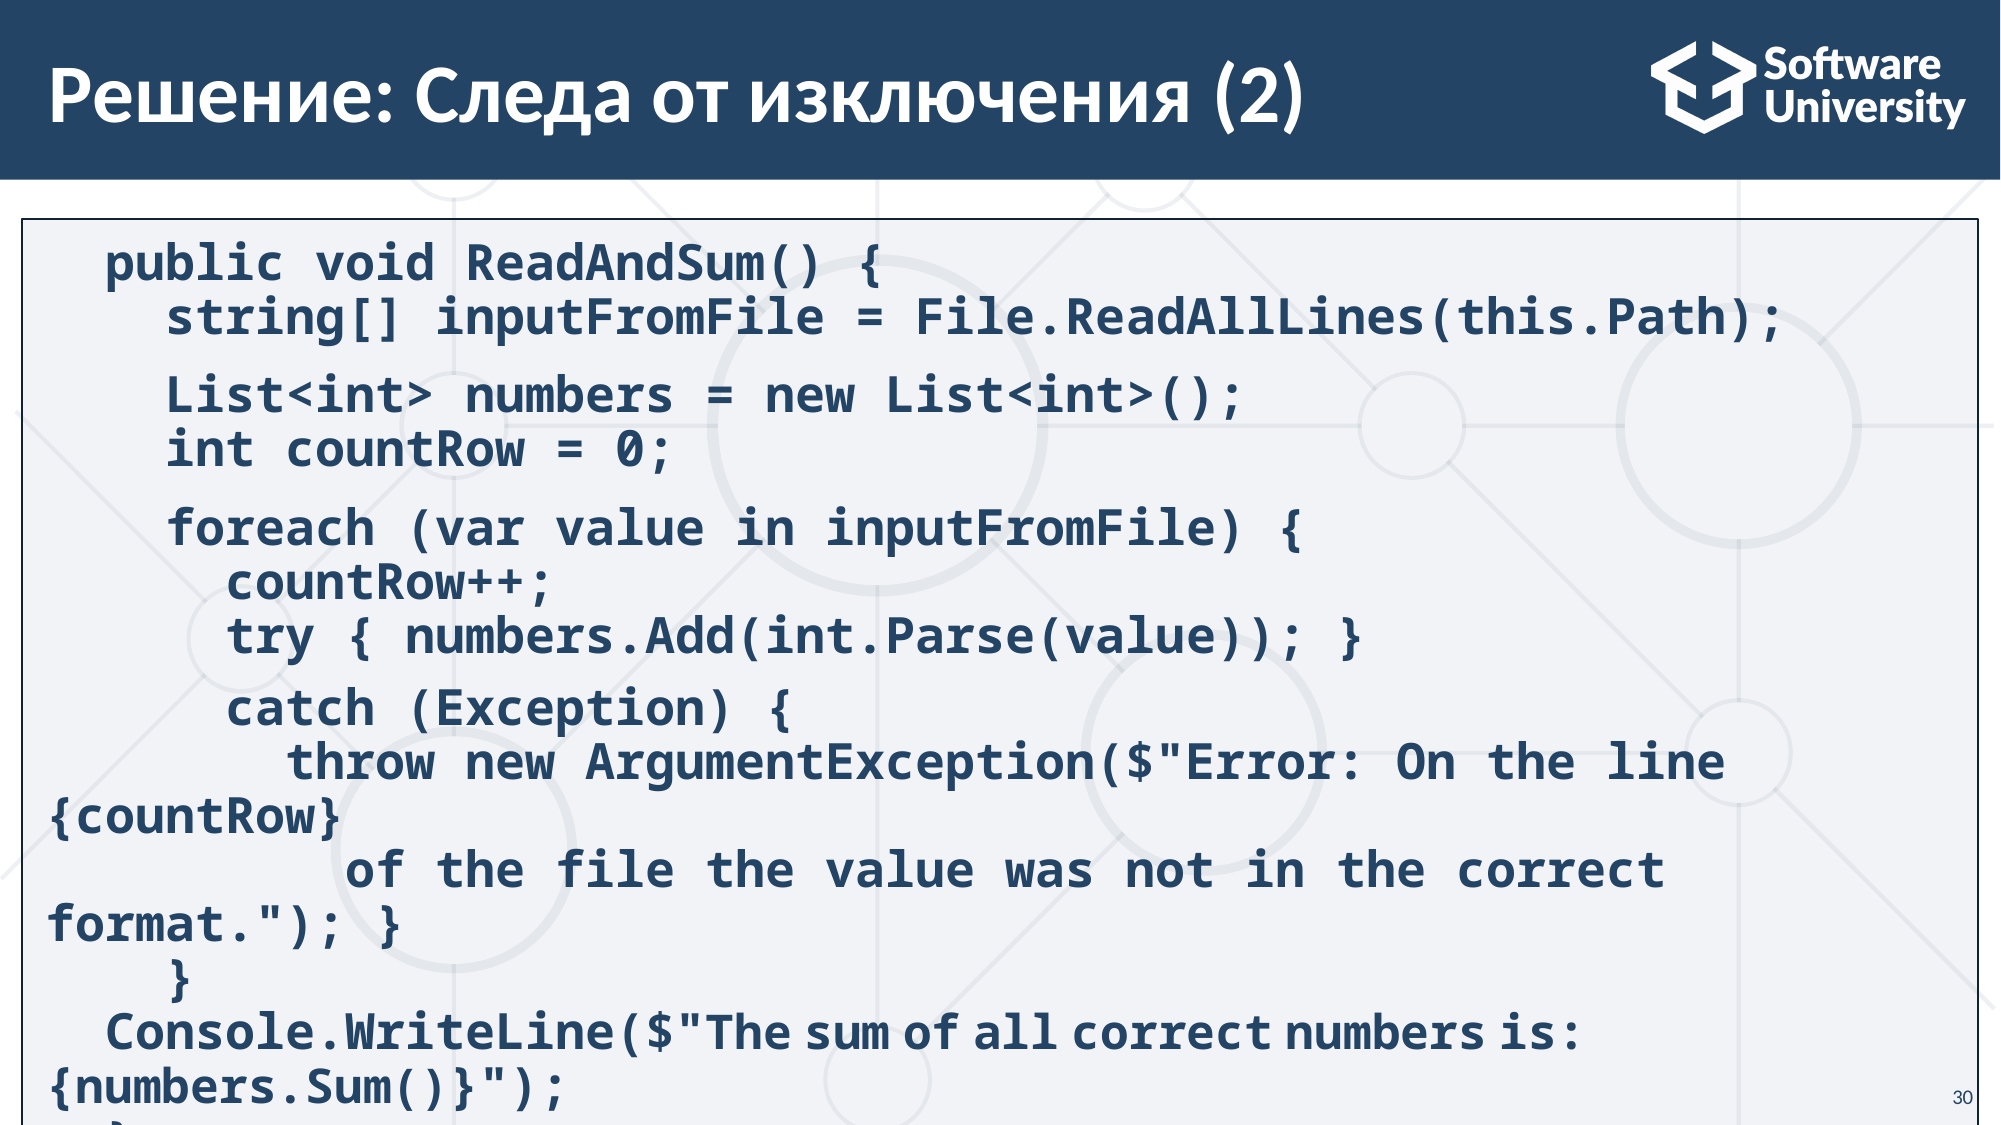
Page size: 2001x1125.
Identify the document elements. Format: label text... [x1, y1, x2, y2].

title Решение: Следа от изключения (2) [31, 16, 1625, 162]
slide_number 30 [1927, 1067, 1989, 1117]
picture [1651, 41, 1966, 134]
text_box public void ReadAndSum() { string[] inputFromFile = File.ReadAllLines(this.Path); List<int> numbers = new List<int>(); int countRow = 0; foreach (var value in inputFromFile) { countRow++; try { numbers.Add(int.Parse(value)); } catch (Exception) { throw new ArgumentException($"Error: On the line {countRow} of the file the value was not in the correct format."); } } Console.WriteLine($"The sum of all correct numbers is: {numbers.Sum()}"); } } [21, 219, 1979, 1125]
